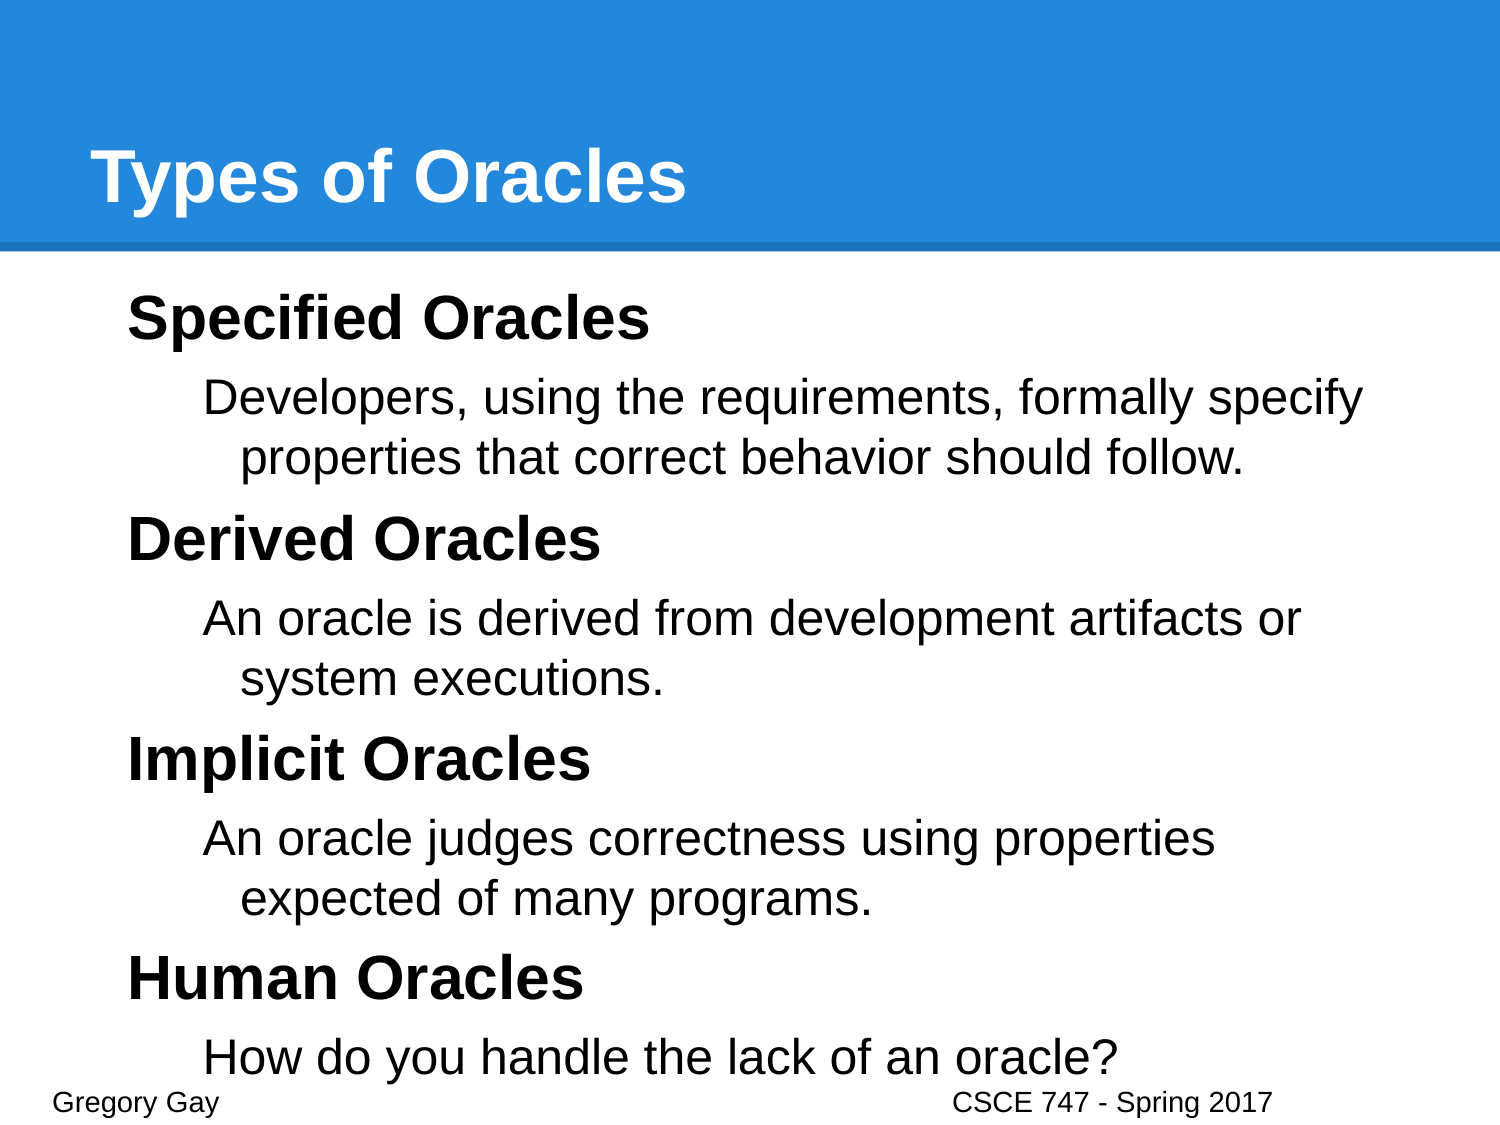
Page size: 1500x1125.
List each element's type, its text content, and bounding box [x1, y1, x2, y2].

text_box Gregory Gay CSCE 747 - Spring 2017 15 [37, 1068, 1463, 1114]
list Specified Oracles Developers, using the requirements, formally specify properties that correct behavior should follow. Derived Oracles An oracle is derived from development artifacts or system executions. Implicit Oracles An oracle judges correctness using properties expected of many programs. Human Oracles How do you handle the lack of an oracle? [75, 262, 1425, 1068]
title Types of Oracles [75, 45, 1425, 233]
